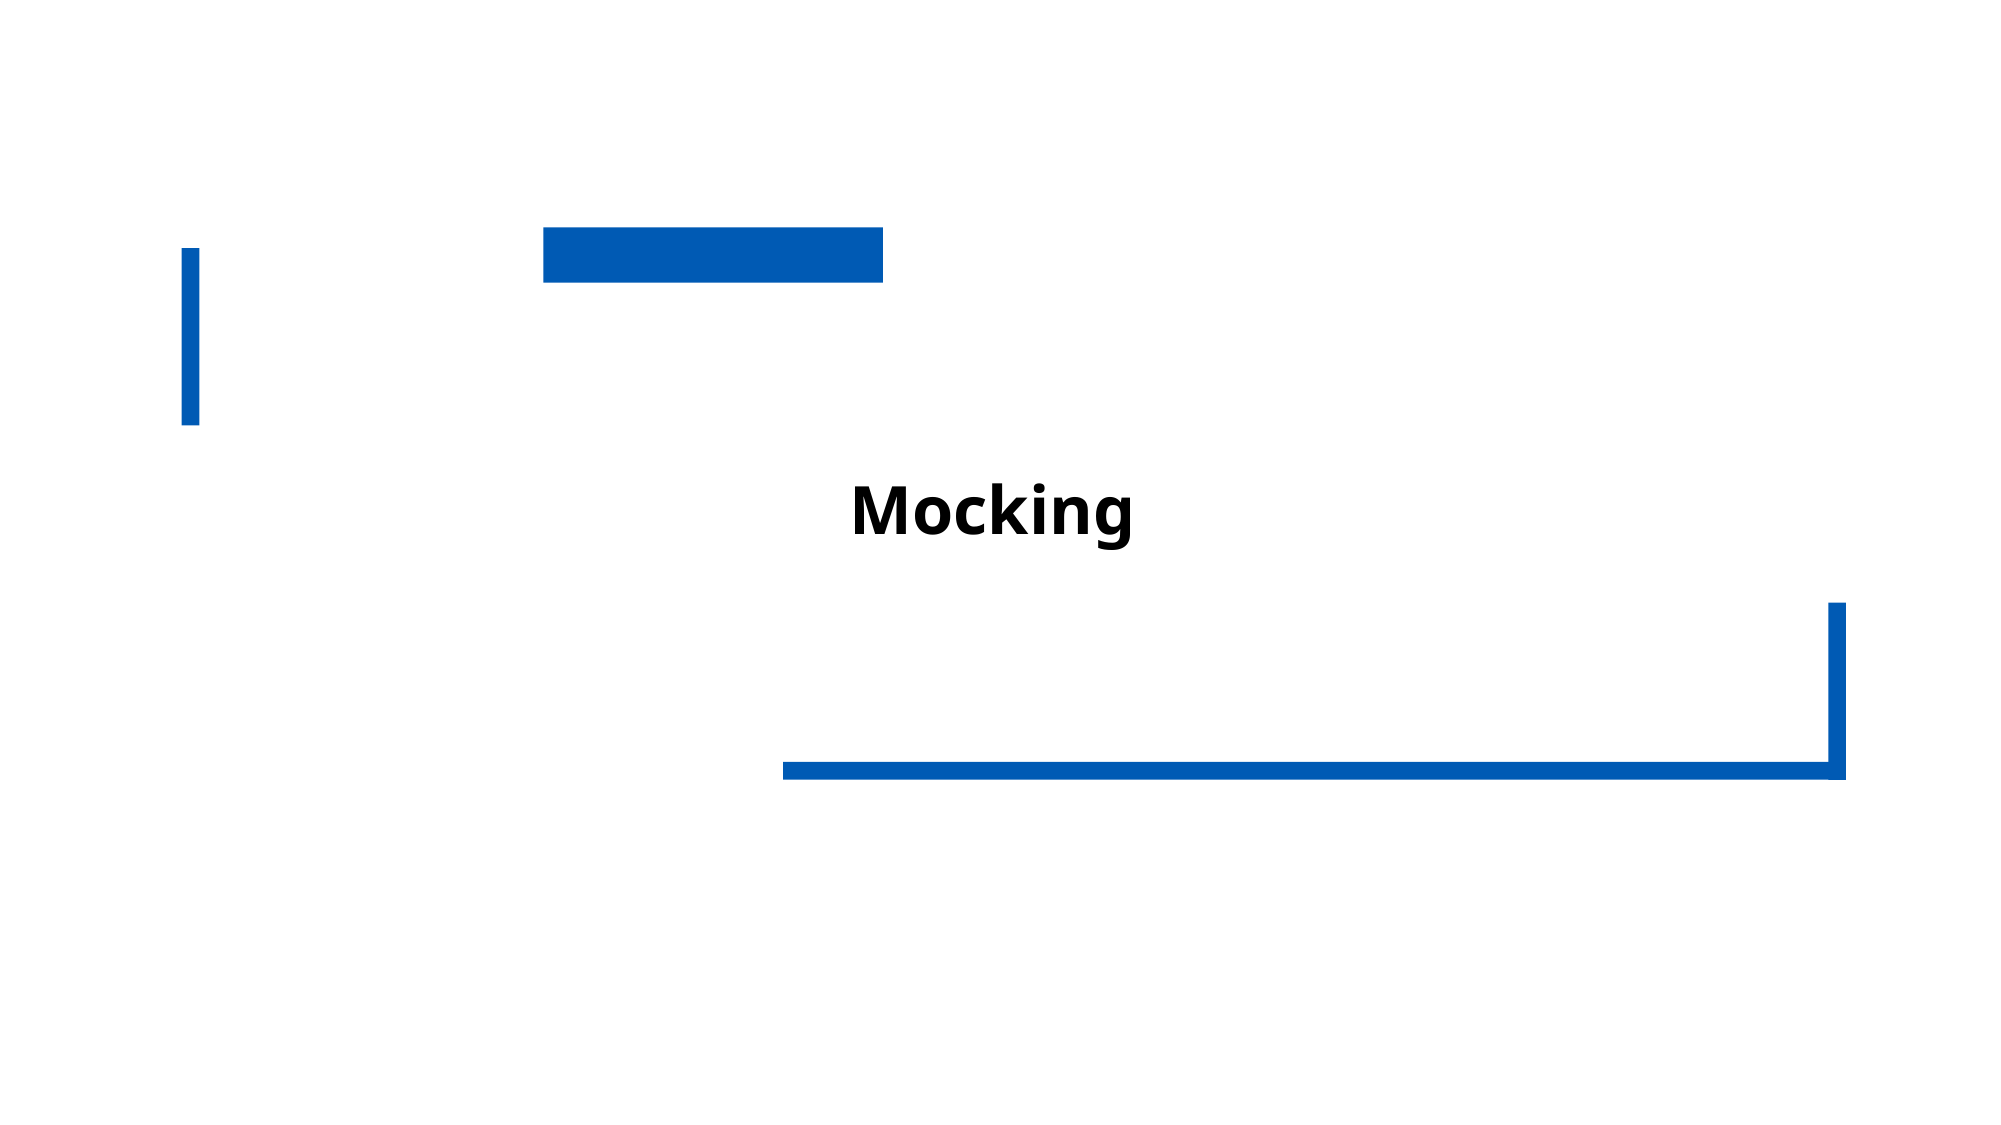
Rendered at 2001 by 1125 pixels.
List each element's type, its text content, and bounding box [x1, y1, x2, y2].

list Mocking [267, 305, 1733, 721]
